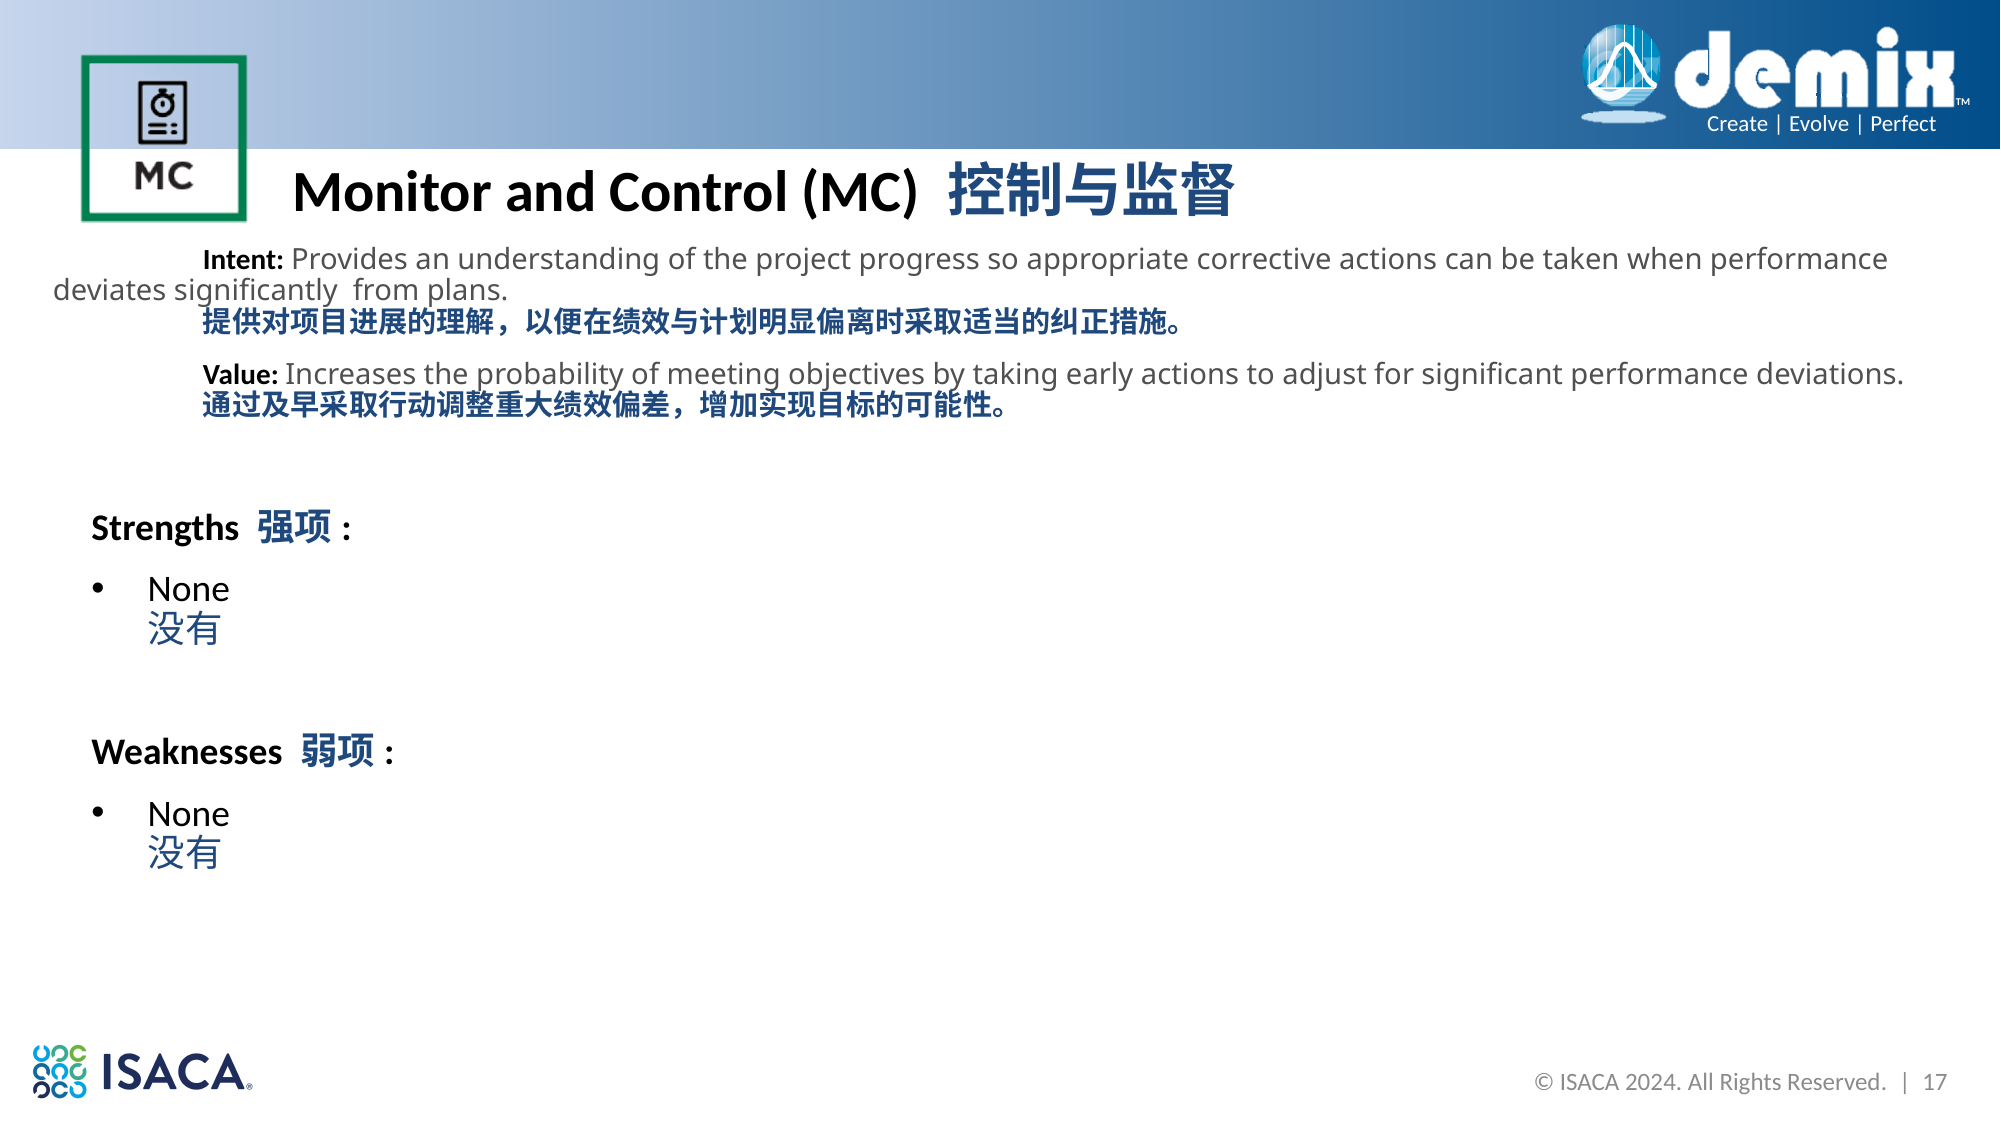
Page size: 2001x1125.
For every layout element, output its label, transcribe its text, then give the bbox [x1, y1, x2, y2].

picture [1549, 3, 2000, 153]
list Intent: Provides an understanding of the project progress so appropriate corrective actions can be taken when performance deviates significantly from plans. 提供对项目进展的理解，以便在绩效与计划明显偏离时采取适当的纠正措施。 Value: Increases the probability of meeting objectives by taking early actions to adjust for significant performance deviations. 通过及早采取行动调整重大绩效偏差，增加实现目标的可能性。 [37, 236, 1962, 487]
title Monitor and Control (MC) 控制与监督 [277, 148, 1922, 236]
picture [29, 1043, 255, 1103]
picture [50, 53, 278, 223]
text_box Strengths 强项: None 没有 Weaknesses 弱项: None 没有 [76, 500, 1925, 1009]
